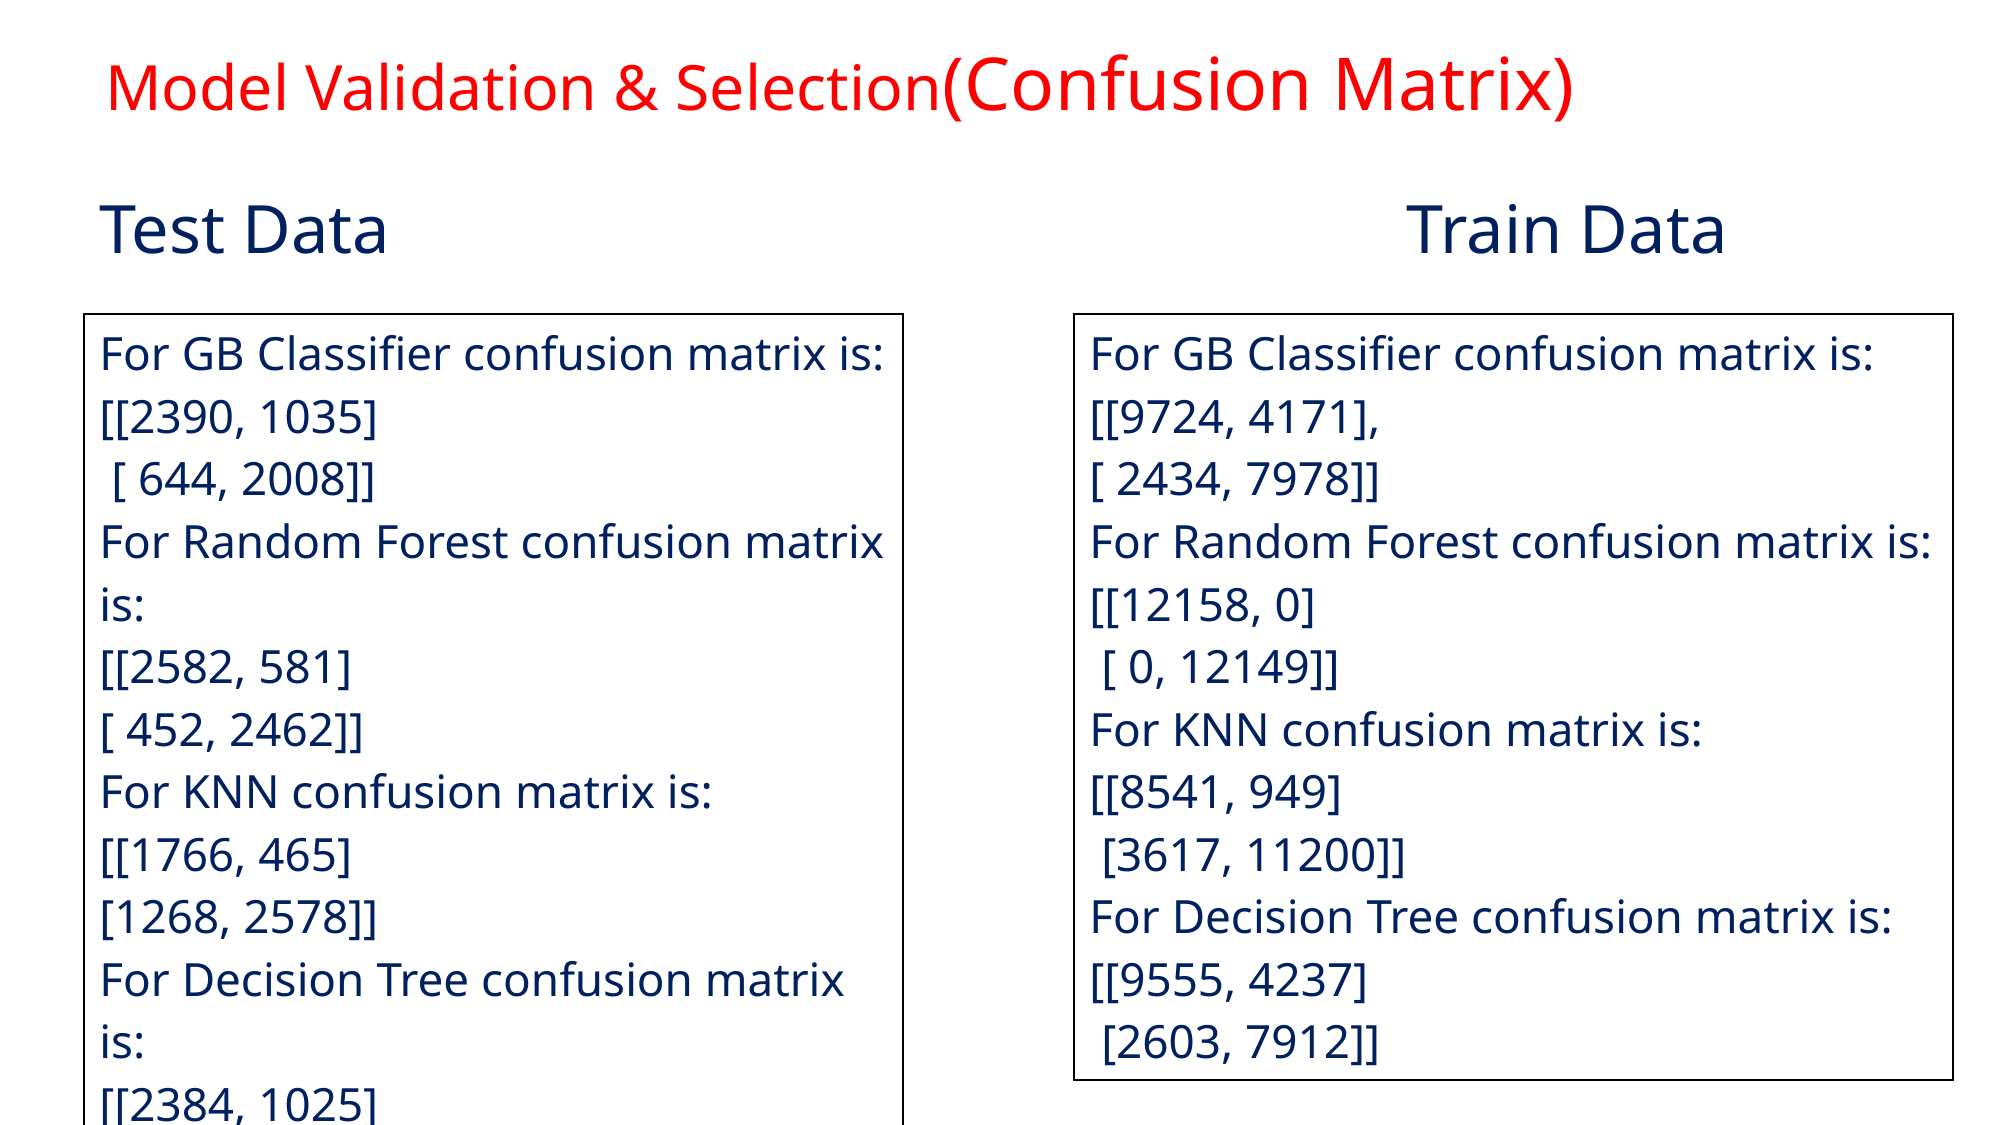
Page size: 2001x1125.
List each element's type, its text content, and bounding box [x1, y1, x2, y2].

table_header For GB Classifier confusion matrix is: [[2390, 1035] [ 644, 2008]] For Random Forest confusion matrix is: [[2582, 581] [ 452, 2462]] For KNN confusion matrix is: [[1766, 465] [1268, 2578]] For Decision Tree confusion matrix is: [[2384, 1025] [650, 2018]] [85, 315, 902, 1125]
title Model Validation & Selection(Confusion Matrix) [90, 37, 1799, 138]
list Test Data Train Data [84, 189, 1879, 279]
table_header For GB Classifier confusion matrix is: [[9724, 4171], [ 2434, 7978]] For Random Forest confusion matrix is: [[12158, 0] [ 0, 12149]] For KNN confusion matrix is: [[8541, 949] [3617, 11200]] For Decision Tree confusion matrix is: [[9555, 4237] [2603, 7912]] [1075, 315, 1952, 1079]
